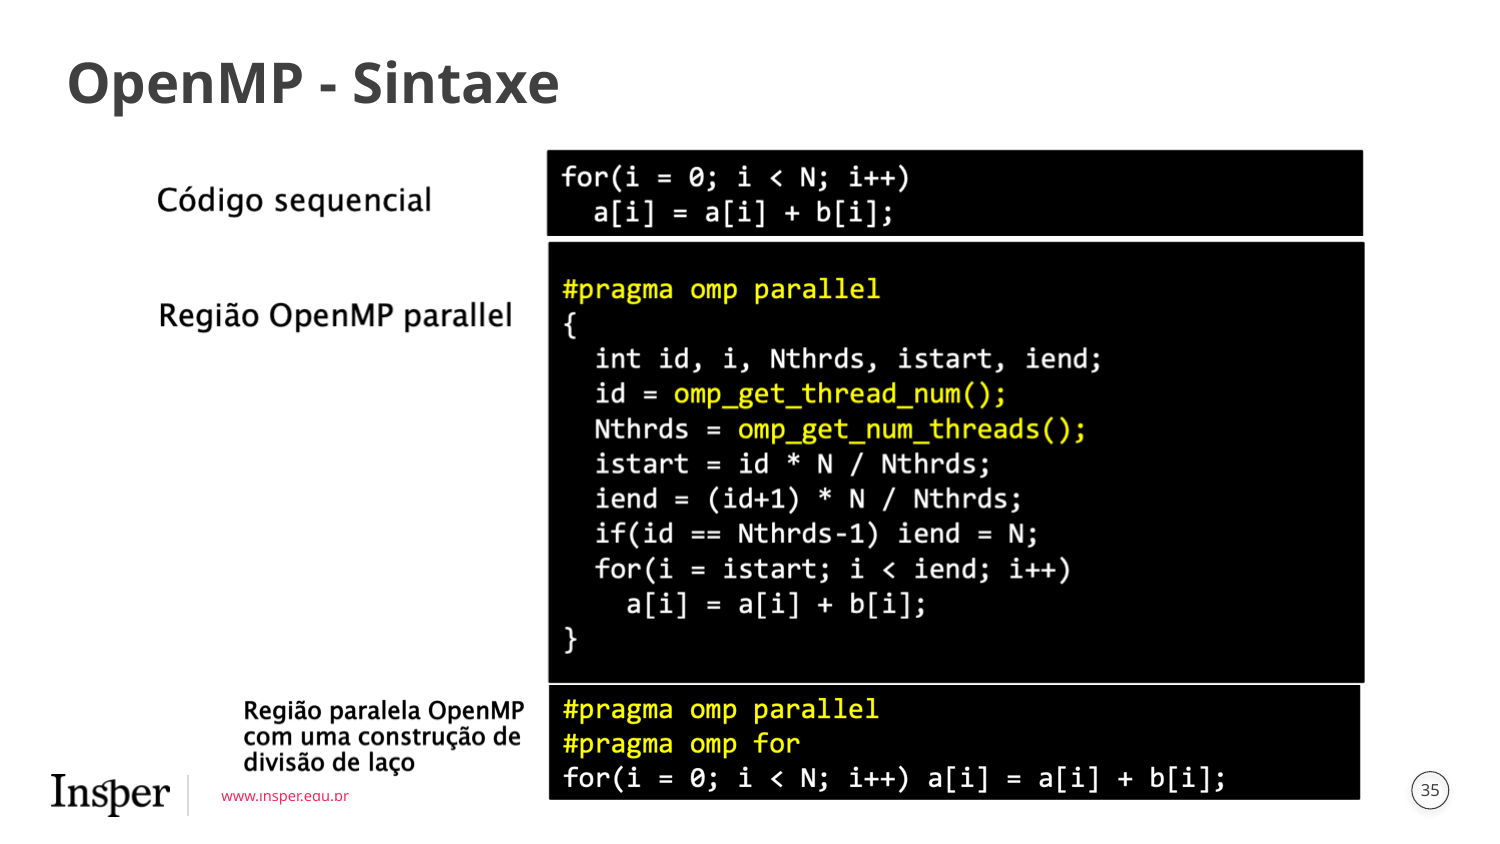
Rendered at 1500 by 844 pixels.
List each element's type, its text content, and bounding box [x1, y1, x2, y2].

picture [224, 698, 526, 794]
picture [143, 125, 1386, 807]
title OpenMP - Sintaxe [51, 31, 1449, 126]
picture [51, 774, 170, 817]
